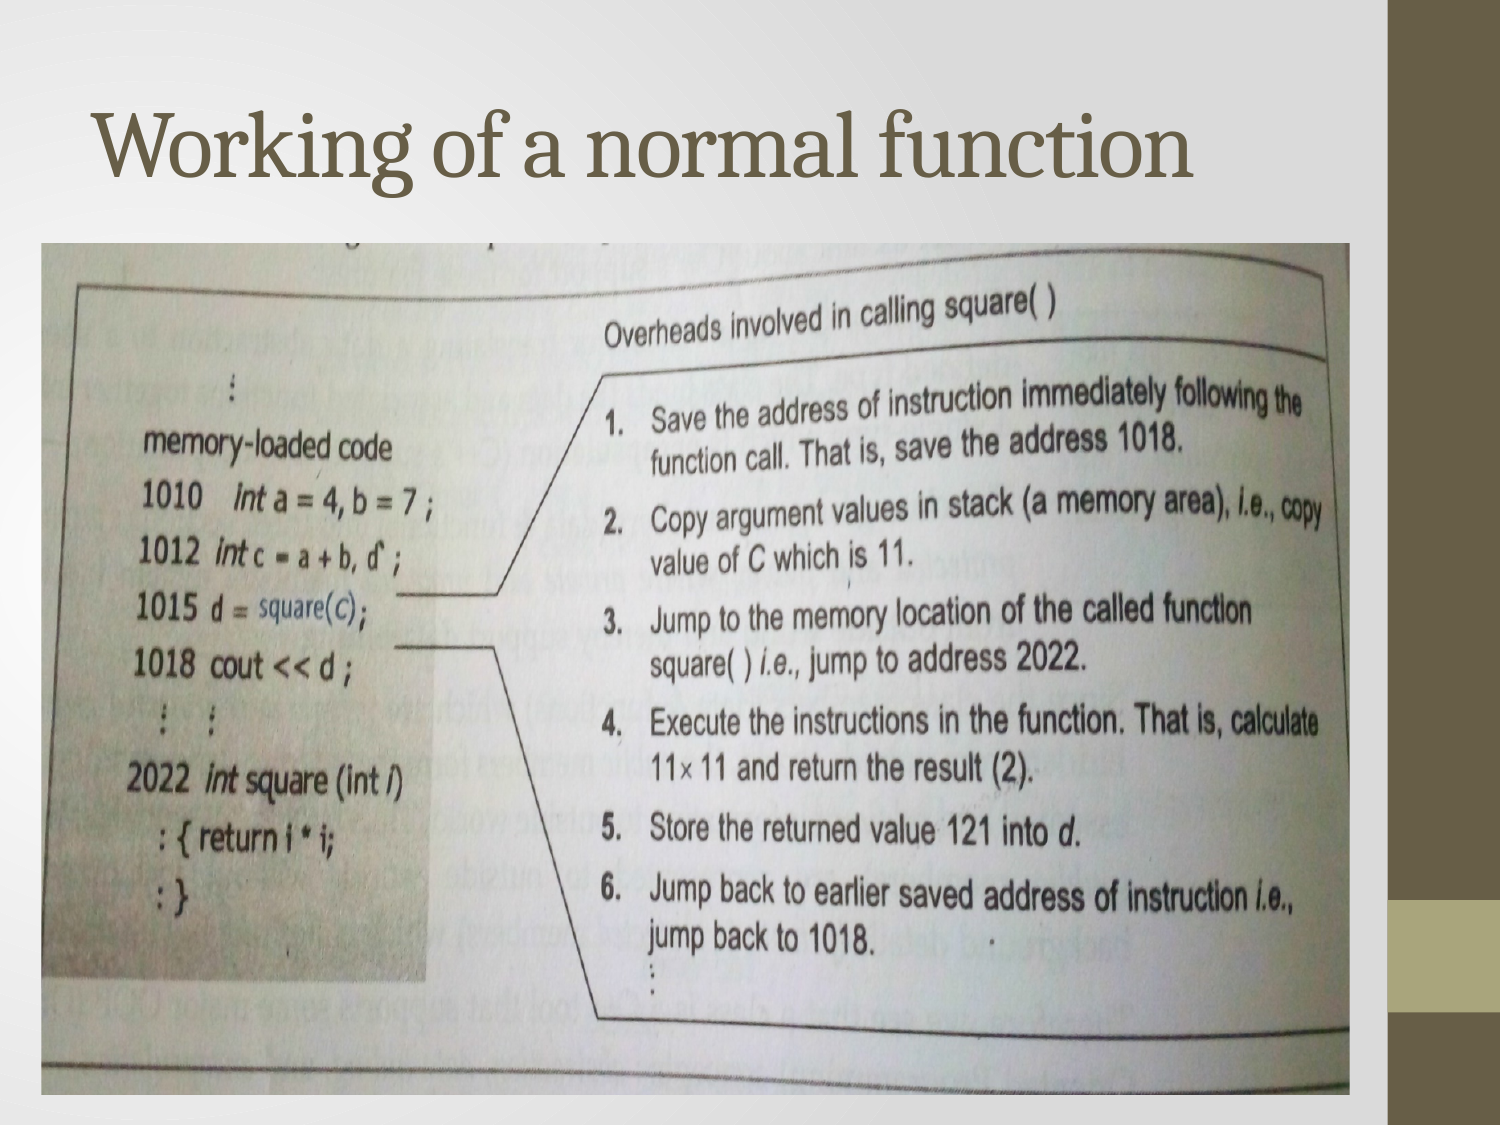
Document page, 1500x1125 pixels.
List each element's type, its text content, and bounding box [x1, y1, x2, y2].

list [40, 242, 1351, 1095]
title Working of a normal function [75, 45, 1325, 233]
